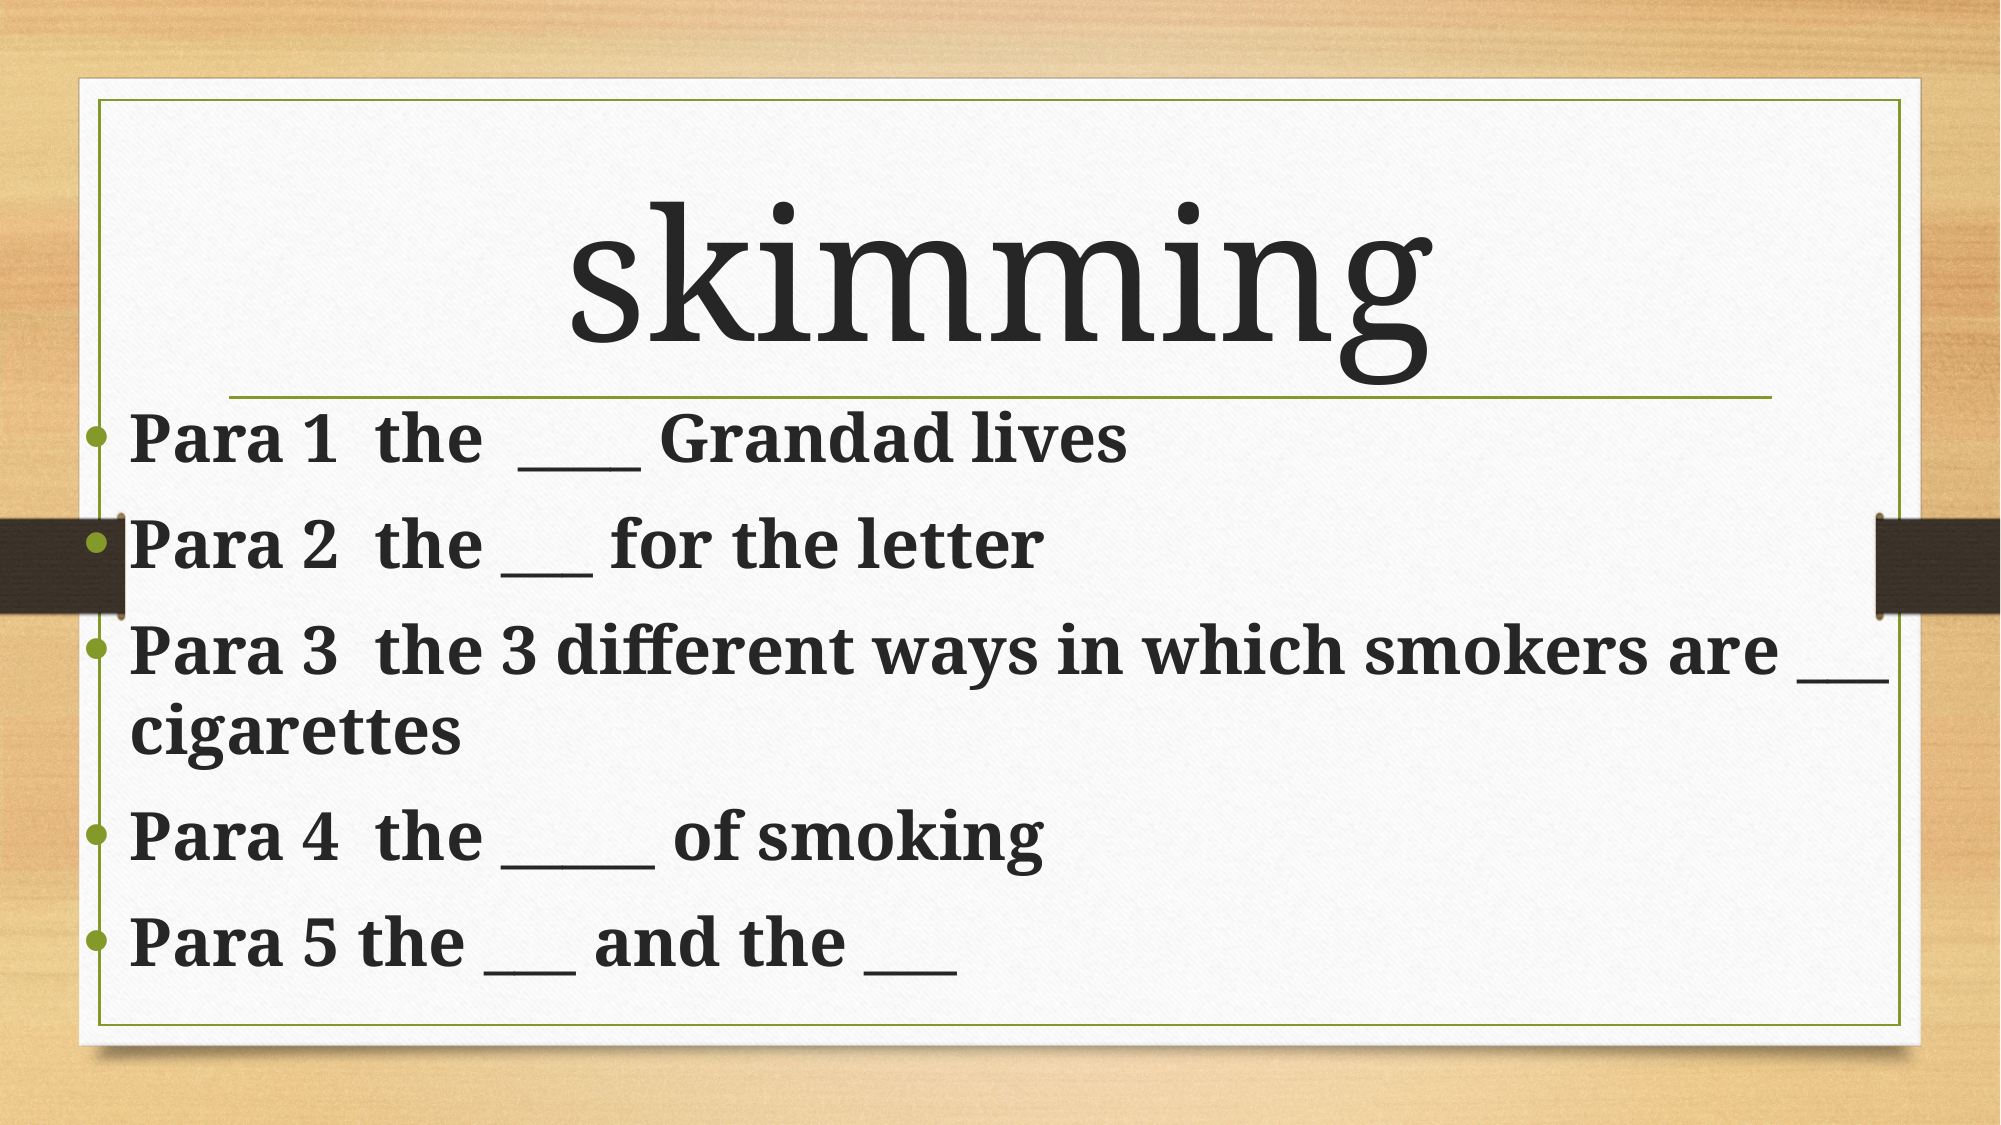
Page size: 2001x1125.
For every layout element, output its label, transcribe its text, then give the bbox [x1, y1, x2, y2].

picture [0, 0, 2001, 1125]
list Para 1 the ____ Grandad lives Para 2 the ___ for the letter Para 3 the 3 different ways in which smokers are ___ cigarettes Para 4 the _____ of smoking Para 5 the ___ and the ___ [68, 388, 1969, 934]
title skimming [212, 161, 1788, 375]
